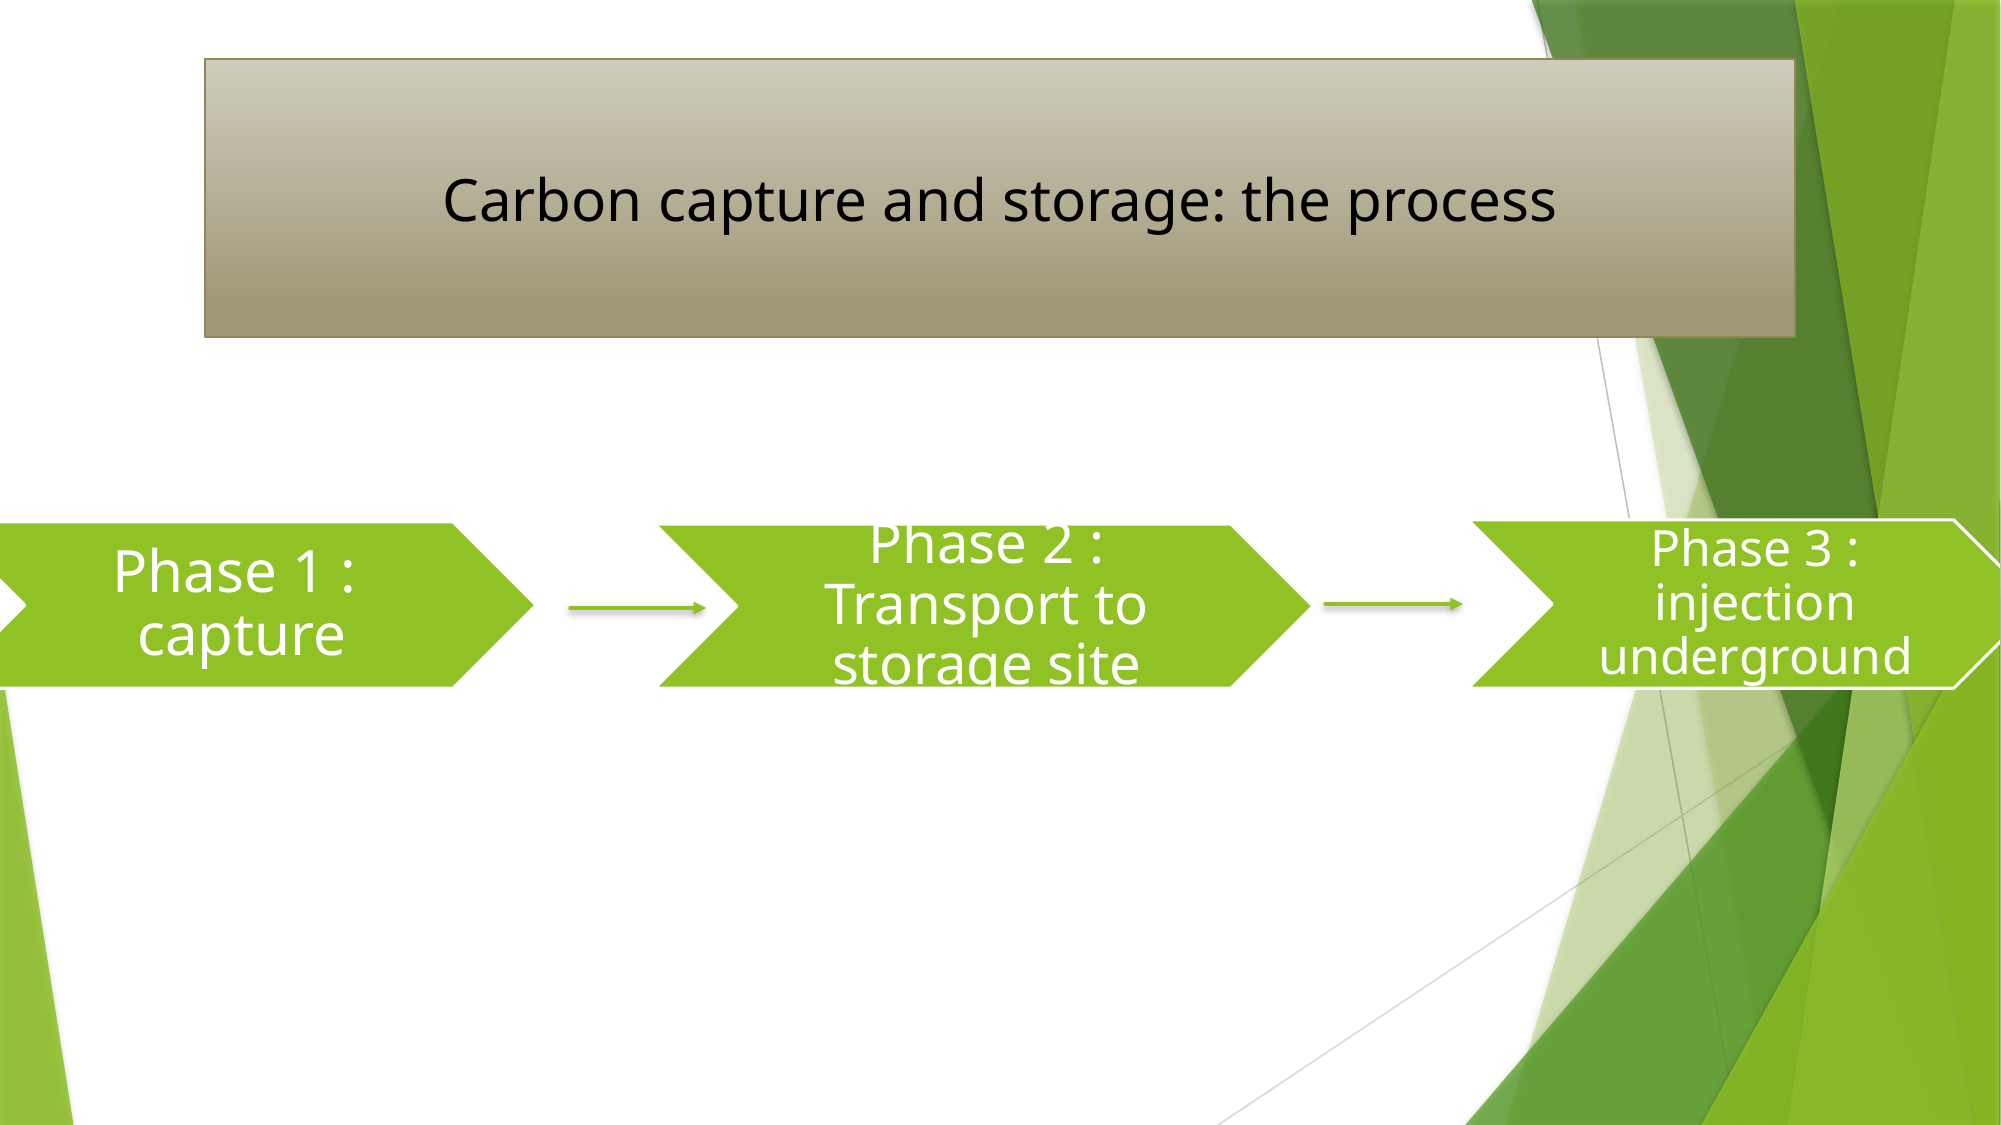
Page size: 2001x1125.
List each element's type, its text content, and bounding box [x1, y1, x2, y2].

title Carbon capture and storage: the process [204, 58, 1796, 338]
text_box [1412, 519, 2000, 689]
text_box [654, 521, 1314, 691]
